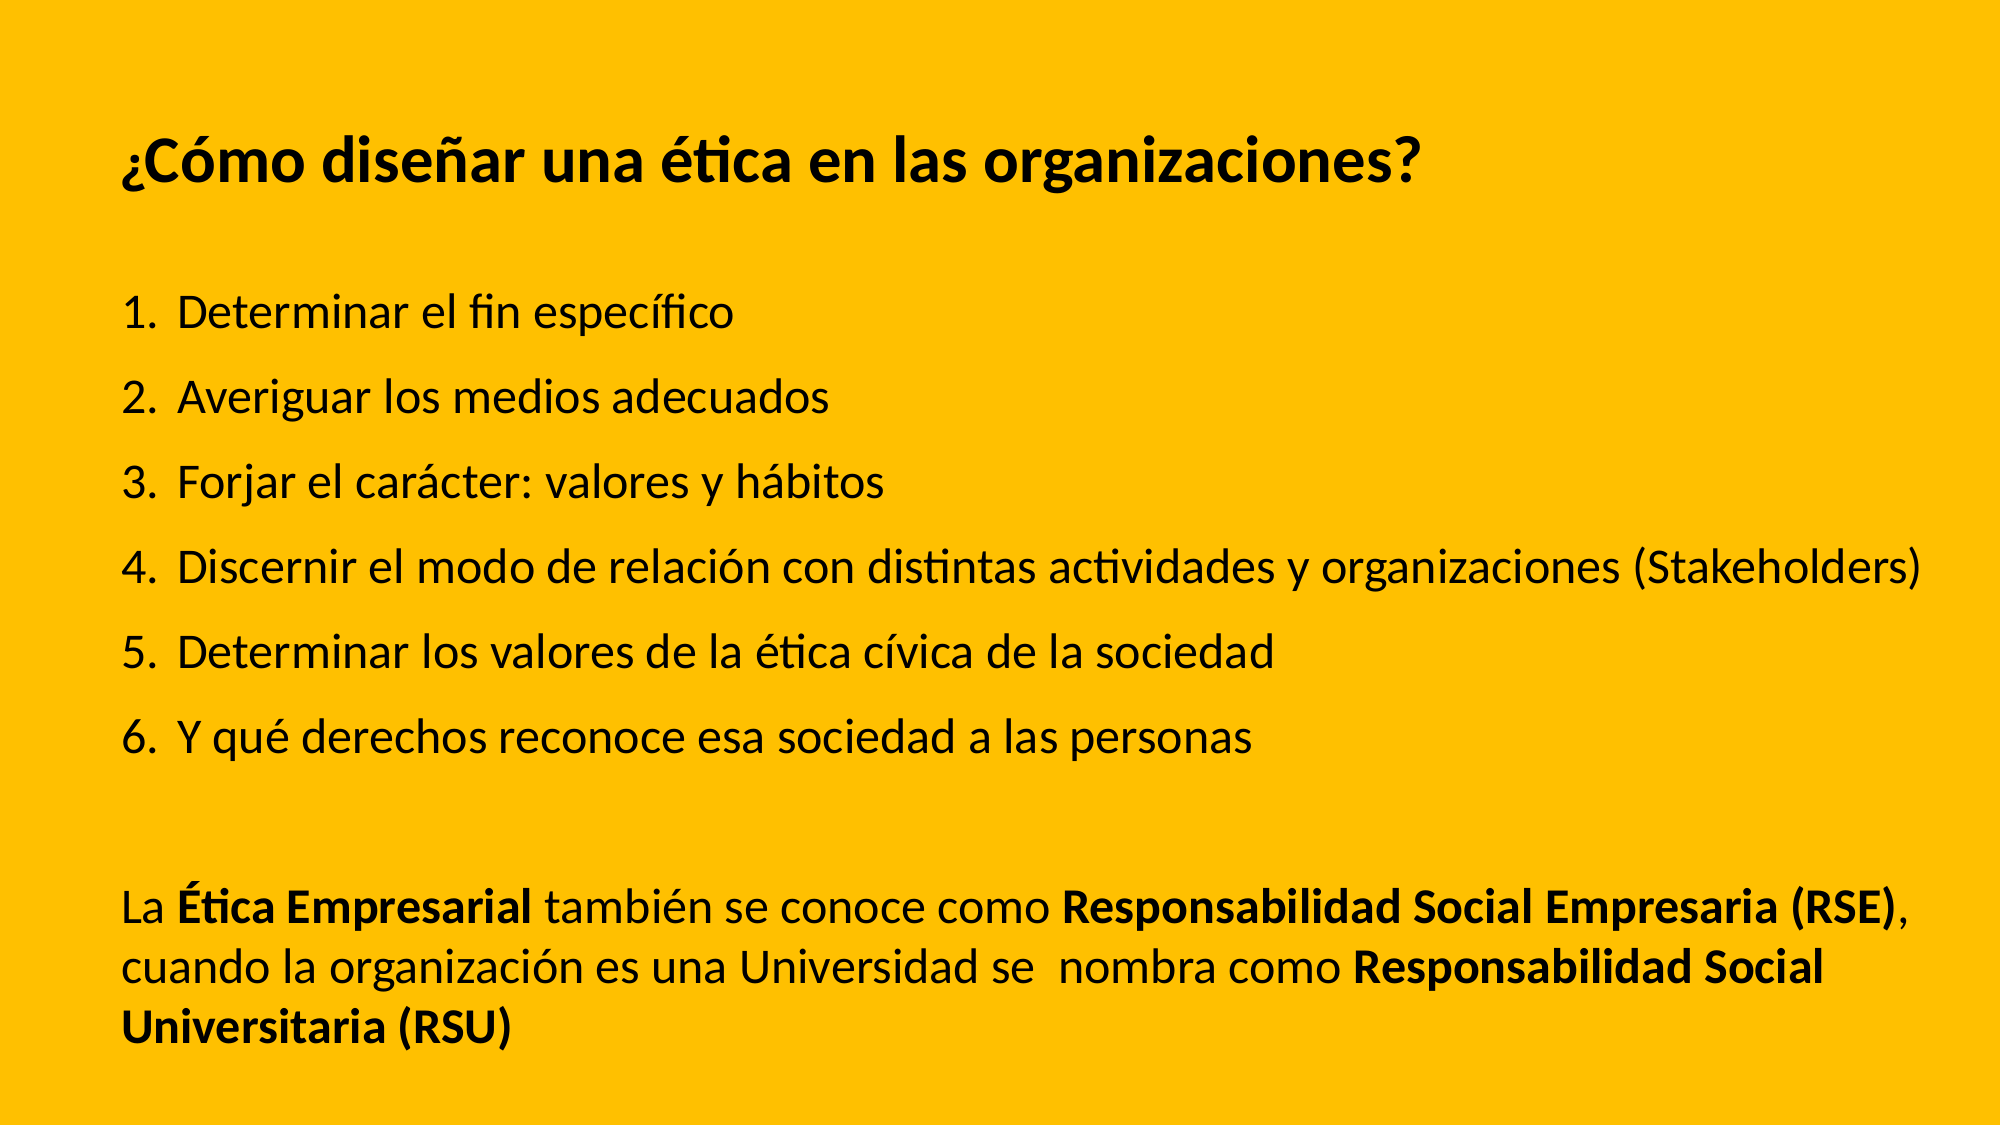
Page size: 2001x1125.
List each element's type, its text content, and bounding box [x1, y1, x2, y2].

title ¿Cómo diseñar una ética en las organizaciones? [106, 81, 1795, 241]
text_box Determinar el fin específico Averiguar los medios adecuados Forjar el carácter: valores y hábitos Discernir el modo de relación con distintas actividades y organizaciones (Stakeholders) Determinar los valores de la ética cívica de la sociedad Y qué derechos reconoce esa sociedad a las personas La Ética Empresarial también se conoce como Responsabilidad Social Empresaria (RSE), cuando la organización es una Universidad se nombra como Responsabilidad Social Universitaria (RSU) [106, 54, 2000, 1125]
